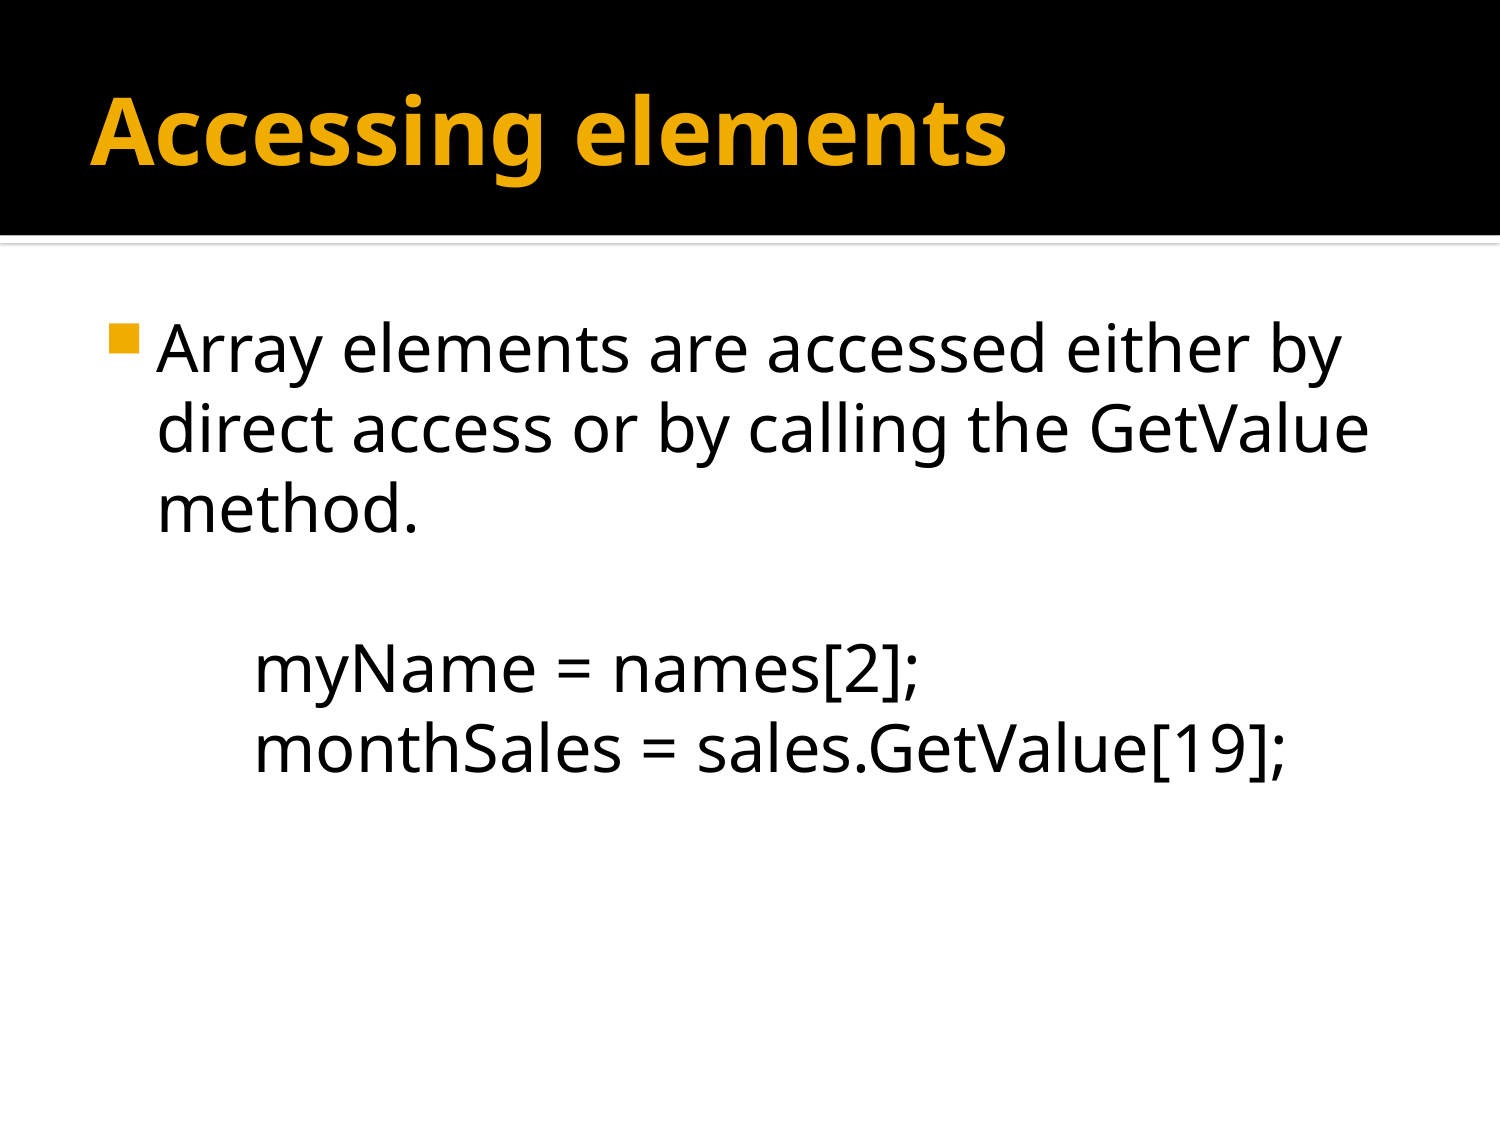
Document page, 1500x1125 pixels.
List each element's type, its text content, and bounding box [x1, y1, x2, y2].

list Array elements are accessed either by direct access or by calling the GetValue method. myName = names[2]; monthSales = sales.GetValue[19]; [75, 291, 1425, 1050]
title Accessing elements [75, 25, 1425, 231]
